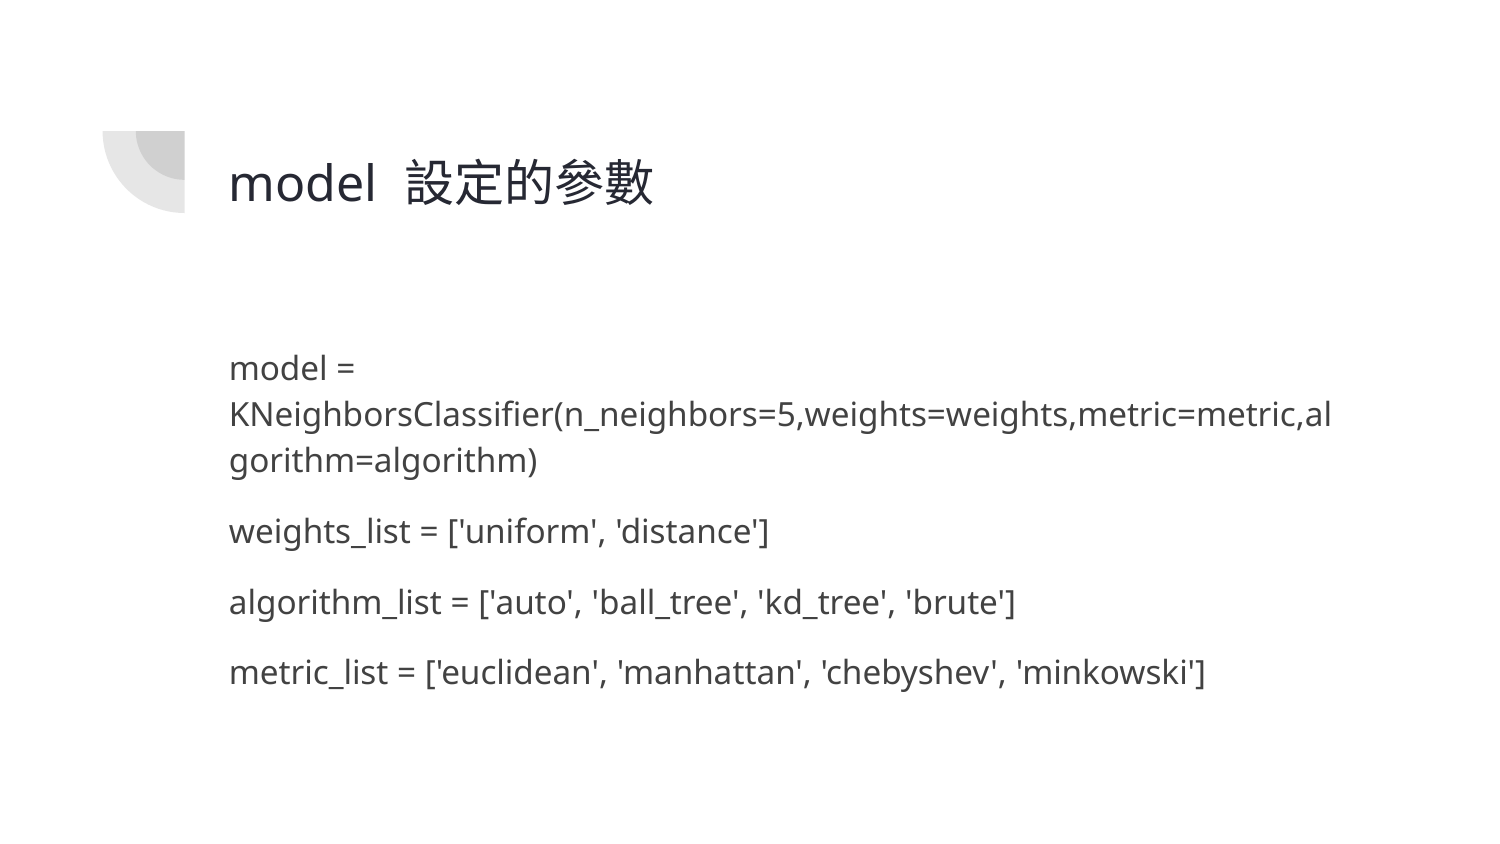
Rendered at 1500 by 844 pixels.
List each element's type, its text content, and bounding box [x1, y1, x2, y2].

title model 設定的參數 [213, 98, 1368, 263]
list model = KNeighborsClassifier(n_neighbors=5,weights=weights,metric=metric,algorithm=algorithm) weights_list = ['uniform', 'distance'] algorithm_list = ['auto', 'ball_tree', 'kd_tree', 'brute'] metric_list = ['euclidean', 'manhattan', 'chebyshev', 'minkowski'] [213, 326, 1368, 744]
